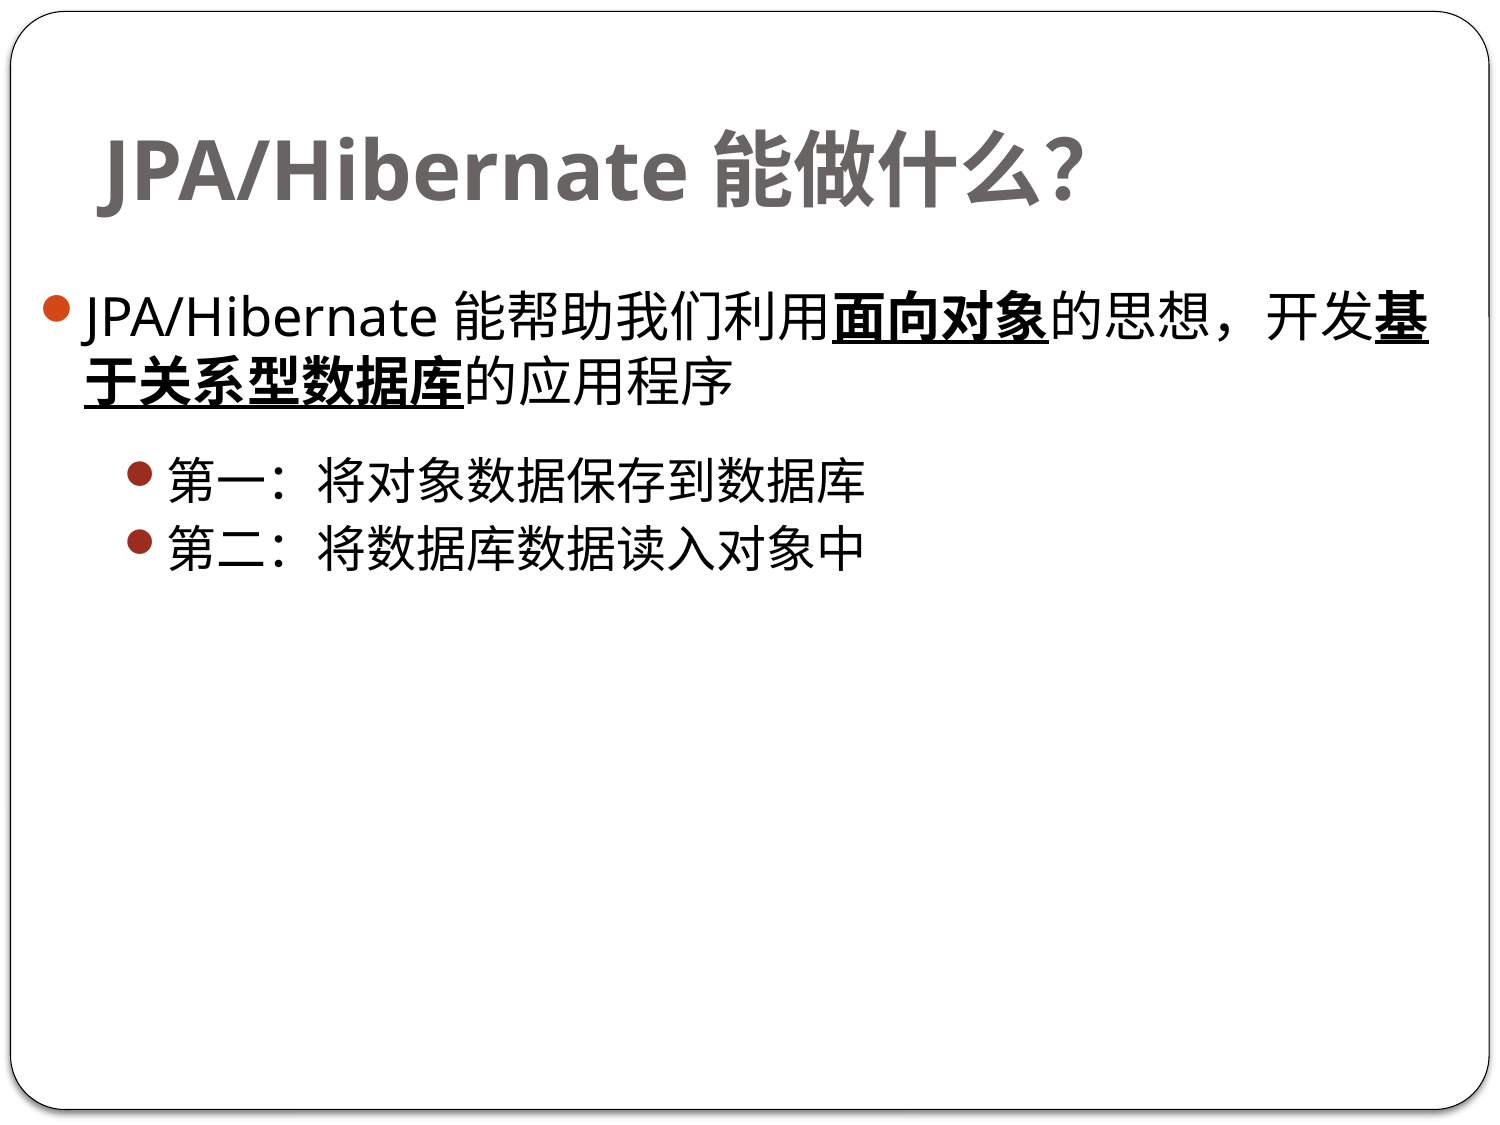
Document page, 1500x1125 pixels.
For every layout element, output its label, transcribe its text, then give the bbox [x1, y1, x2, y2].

text_box JPA/Hibernate能帮助我们利用面向对象的思想，开发基于关系型数据库的应用程序 第一：将对象数据保存到数据库 第二：将数据库数据读入对象中 [24, 274, 1467, 764]
title JPA/Hibernate能做什么？ [88, 45, 1425, 233]
